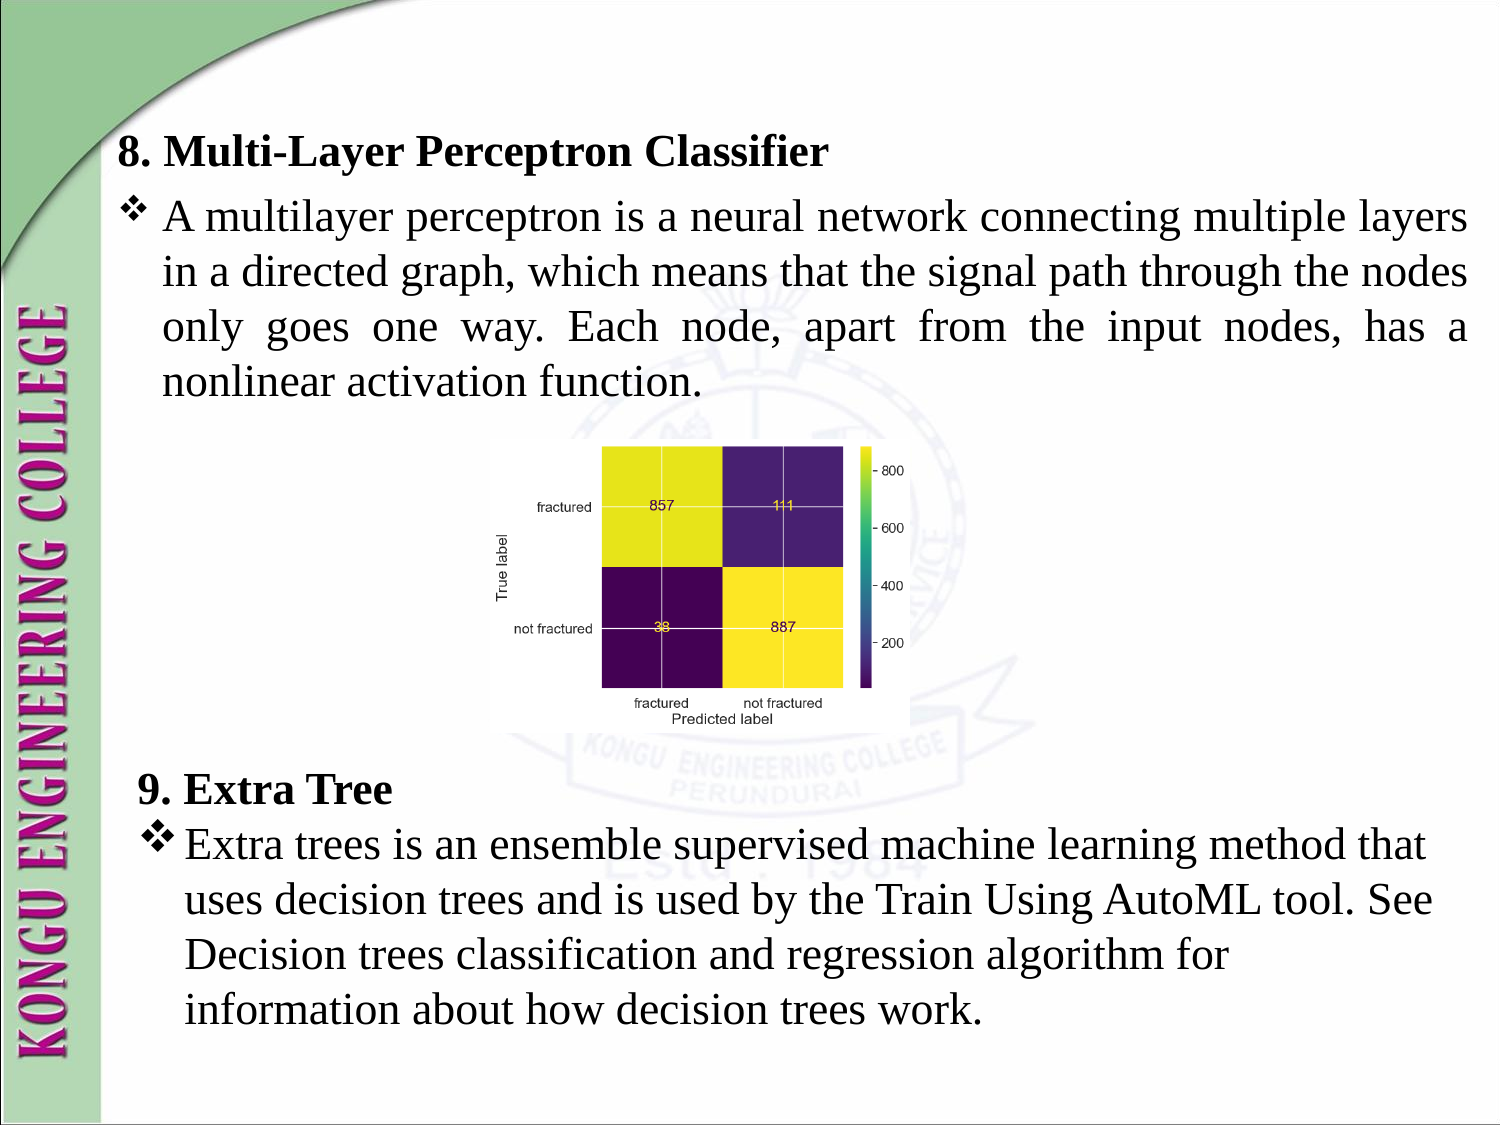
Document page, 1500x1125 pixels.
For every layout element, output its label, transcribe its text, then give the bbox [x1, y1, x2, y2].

text_box 9. Extra Tree Extra trees is an ensemble supervised machine learning method that uses decision trees and is used by the Train Using AutoML tool. See Decision trees classification and regression algorithm for information about how decision trees work. [122, 751, 1471, 1042]
list 8. Multi-Layer Perceptron Classifier A multilayer perceptron is a neural network connecting multiple layers in a directed graph, which means that the signal path through the nodes only goes one way. Each node, apart from the input nodes, has a nonlinear activation function. [101, 113, 1485, 421]
picture [0, 0, 1500, 1125]
